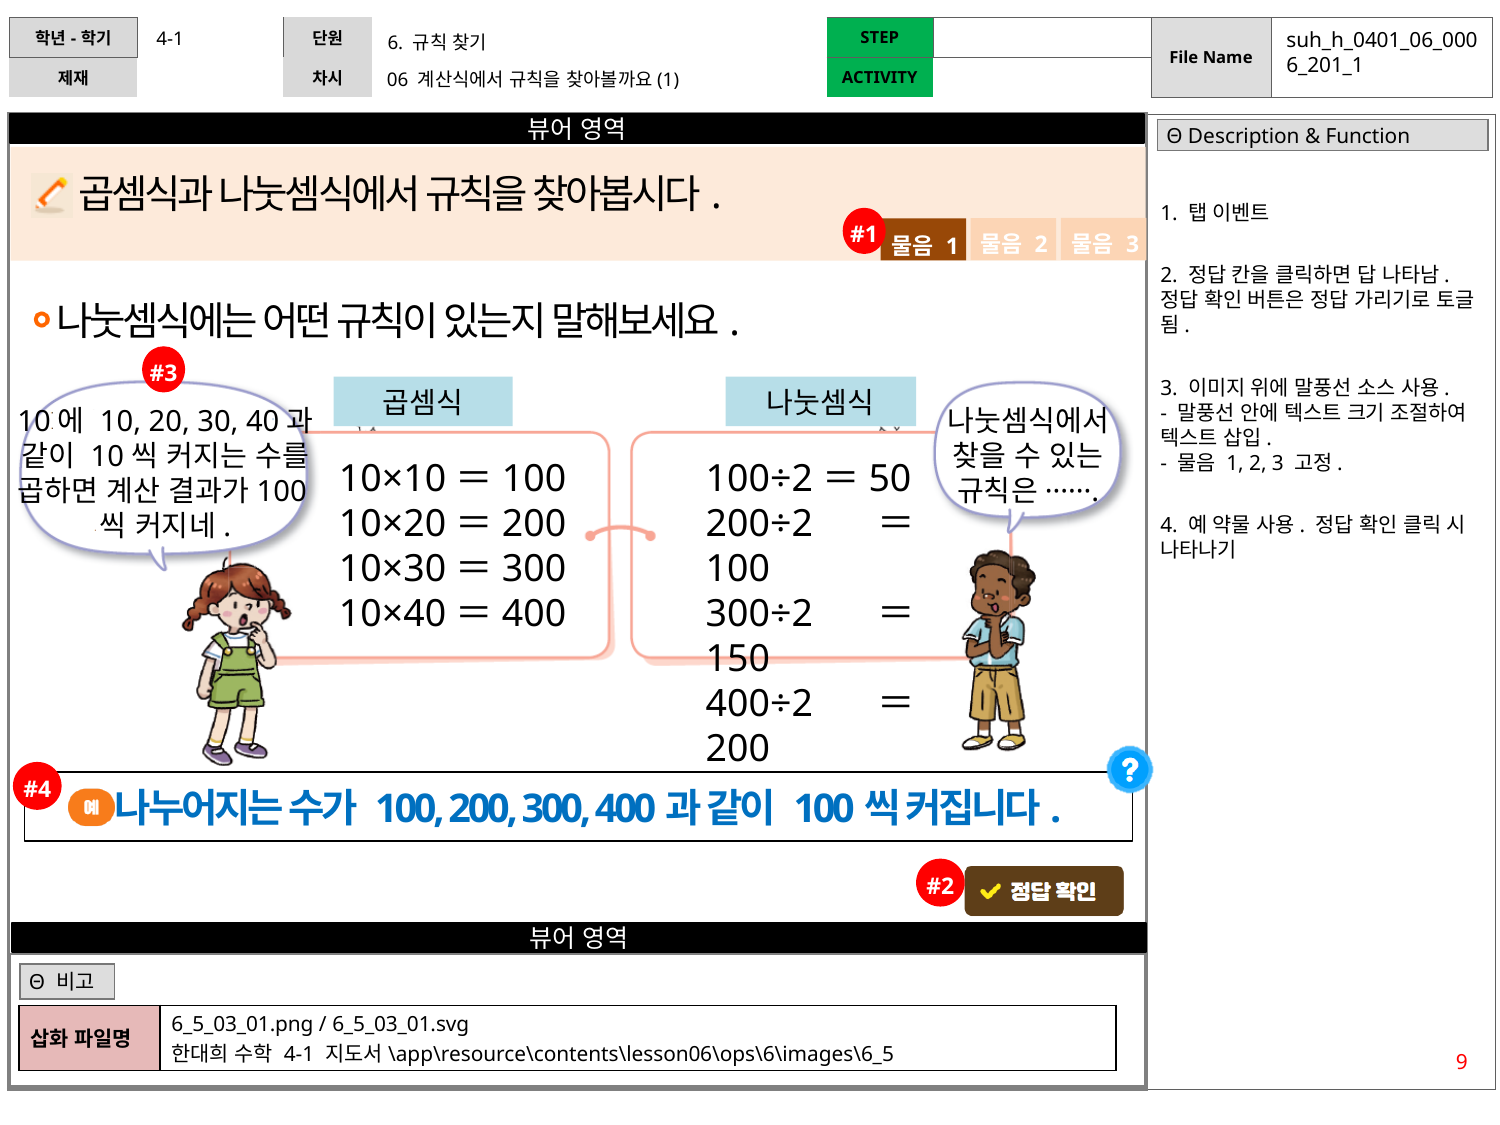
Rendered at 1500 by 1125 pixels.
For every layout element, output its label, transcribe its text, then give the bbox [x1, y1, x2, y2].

table_header Θ Description & Function [1158, 120, 1487, 150]
text_box #3 [140, 344, 188, 367]
text_box 나누어지는 수가 100, 200, 300, 400과 같이 100씩 커집니다. [24, 785, 1133, 841]
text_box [876, 207, 1167, 262]
text_box 6. 규칙 찾기 [372, 23, 828, 48]
text_box 06 계산식에서 규칙을 찾아볼까요(1) [372, 60, 821, 96]
picture [963, 863, 1126, 918]
picture [31, 173, 73, 218]
table_header 삽화 파일명 [20, 1006, 159, 1070]
table_header 6_5_03_01.png / 6_5_03_01.svg 한대희 수학 4-1 지도서\app\resource\contents\lesson06\ops\6\images\6_5 [161, 1006, 1115, 1070]
text_box 4-1 [141, 18, 284, 55]
text_box 1. 탭 이벤트 2. 정답 칸을 클릭하면 답 나타남. 정답 확인 버튼은 정답 가리기로 토글 됨. 3. 이미지 위에 말풍선 소스 사용. - 말풍선 안에 텍스트 크기 조절하여 텍스트 삽입. - 물음 1, 2, 3 고정. 4. 예 약물 사용. 정답 확인 클릭 시 나타나기 [1145, 160, 1500, 570]
text_box 곱셈식과 나눗셈식에서 규칙을 찾아봅시다. [63, 162, 1150, 225]
text_box #4 [10, 775, 64, 812]
picture [31, 308, 51, 330]
picture [1099, 740, 1160, 800]
text_box suh_h_0401_06_0006_201_1 [1271, 18, 1500, 84]
text_box #2 [913, 856, 960, 909]
text_box #1 [840, 205, 875, 257]
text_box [18, 368, 1140, 776]
picture [66, 786, 116, 827]
text_box 나눗셈식에는 어떤 규칙이 있는지 말해보세요. [41, 288, 1028, 351]
text_box [9, 145, 1148, 263]
text_box 10에 10, 20, 30, 40과 같이 10씩 커지는 수를 곱하면 계산 결과가100씩 커지네. [0, 395, 13, 550]
